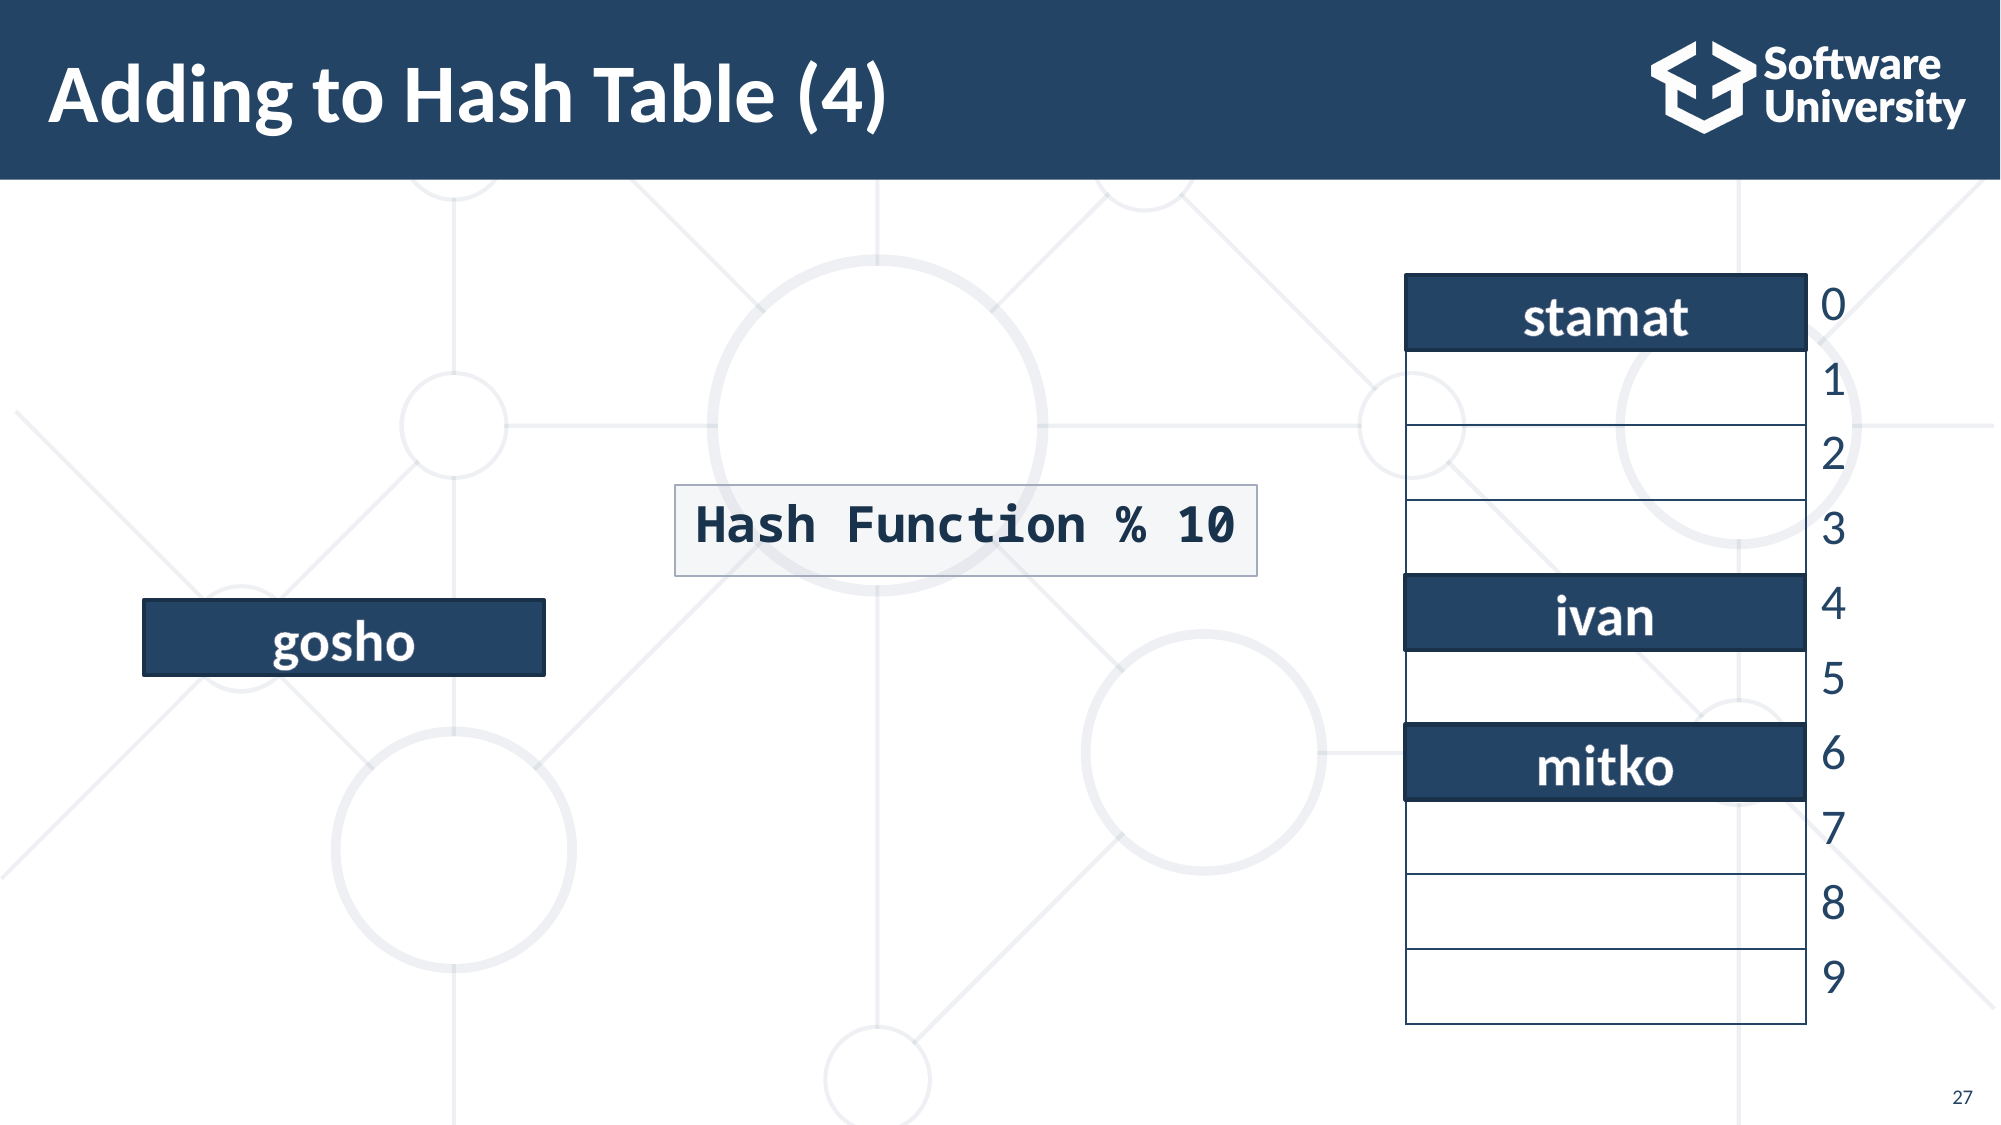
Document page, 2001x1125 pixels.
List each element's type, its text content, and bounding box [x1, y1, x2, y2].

table_cell [1407, 802, 1805, 873]
text_box ivan [1403, 573, 1807, 652]
table_cell 2 [1807, 425, 1889, 500]
table_cell 1 [1807, 350, 1889, 425]
table_cell 6 [1807, 724, 1889, 799]
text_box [674, 484, 1258, 577]
text_box gosho [142, 598, 546, 677]
text_box stamat [1404, 273, 1808, 352]
text_box mitko [1403, 722, 1807, 802]
table_cell [1407, 875, 1805, 948]
table_cell 7 [1807, 799, 1889, 874]
table_cell [1407, 352, 1805, 424]
table_cell [1407, 426, 1805, 499]
table_cell [1407, 950, 1805, 1023]
table_cell 3 [1807, 500, 1889, 575]
table_cell [1407, 501, 1805, 573]
table_cell 8 [1807, 874, 1889, 949]
table_cell 9 [1807, 949, 1889, 1024]
table_cell 4 [1807, 575, 1889, 649]
table_header 0 [1808, 275, 1889, 350]
title Adding to Hash Table (4) [31, 16, 1625, 162]
table_cell [1407, 652, 1805, 722]
slide_number 27 [1927, 1067, 1989, 1117]
picture [1651, 41, 1966, 134]
table_cell 5 [1807, 649, 1889, 724]
